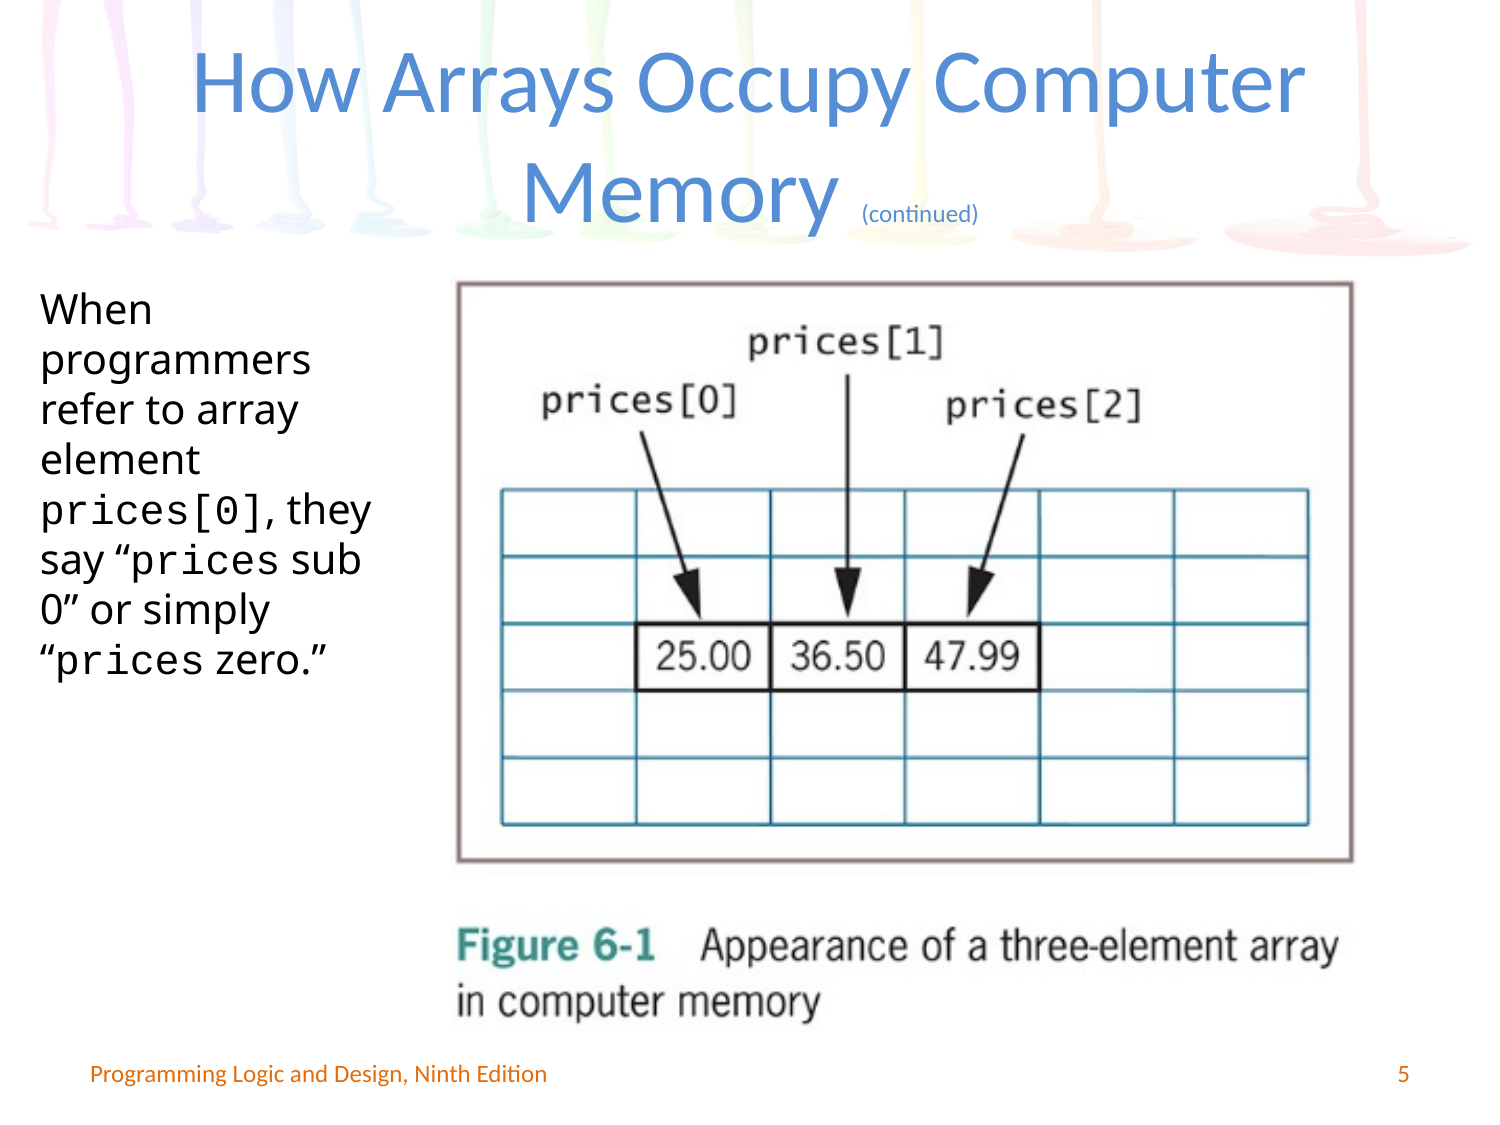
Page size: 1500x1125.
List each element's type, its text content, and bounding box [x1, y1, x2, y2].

text_box When programmers refer to array element prices[0], they say “prices sub 0” or simply “prices zero.” [24, 275, 425, 690]
picture [449, 274, 1362, 1032]
slide_number 5 [1074, 1042, 1425, 1103]
footer Programming Logic and Design, Ninth Edition [75, 1042, 988, 1103]
title How Arrays Occupy Computer Memory (continued) [87, 24, 1413, 238]
picture [0, 0, 1500, 263]
